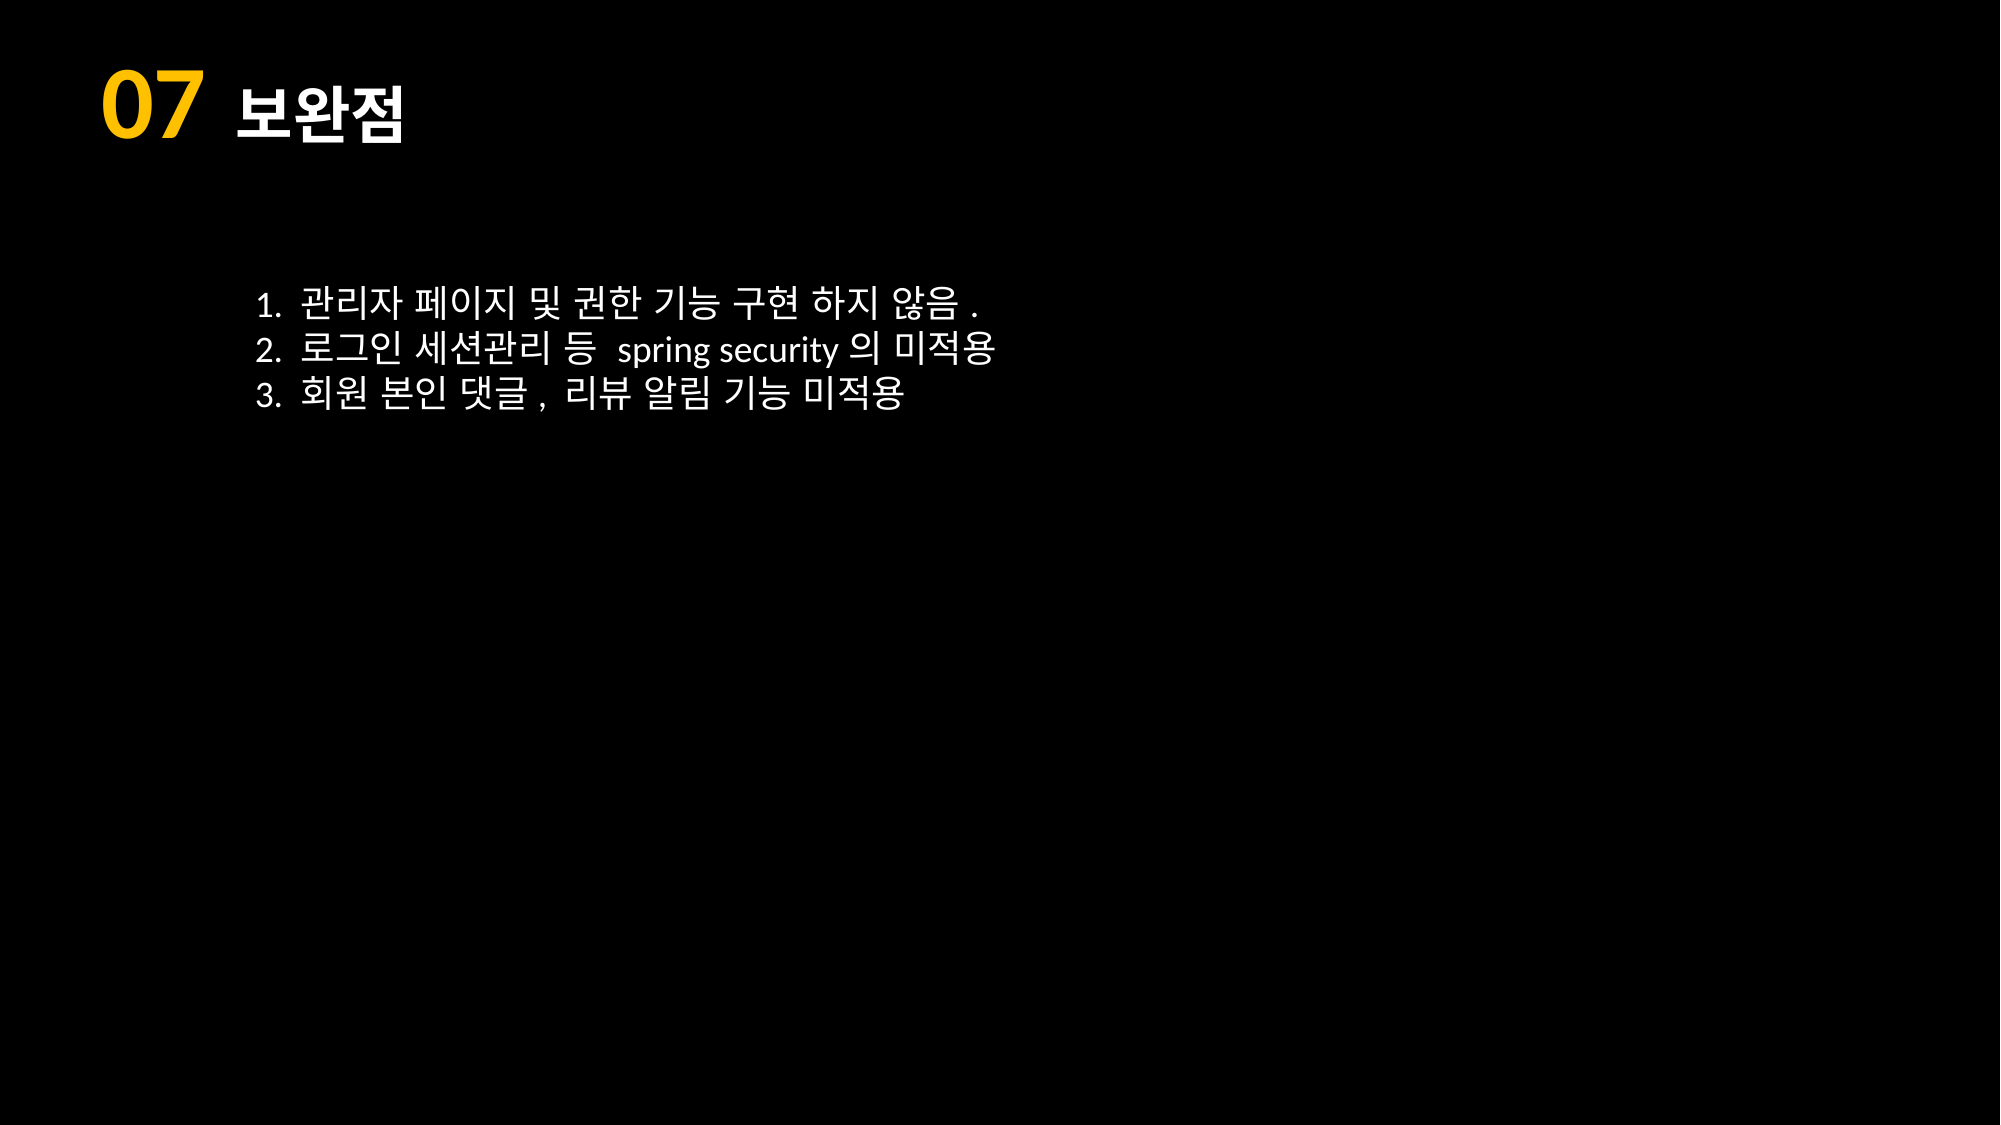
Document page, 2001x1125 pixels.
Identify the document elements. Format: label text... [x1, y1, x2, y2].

text_box 1. 관리자 페이지 및 권한 기능 구현 하지 않음. 2. 로그인 세션관리 등 spring security의 미적용 3. 회원 본인 댓글, 리뷰 알림 기능 미적용 [240, 272, 1012, 423]
text_box 07 보완점 [0, 0, 546, 194]
